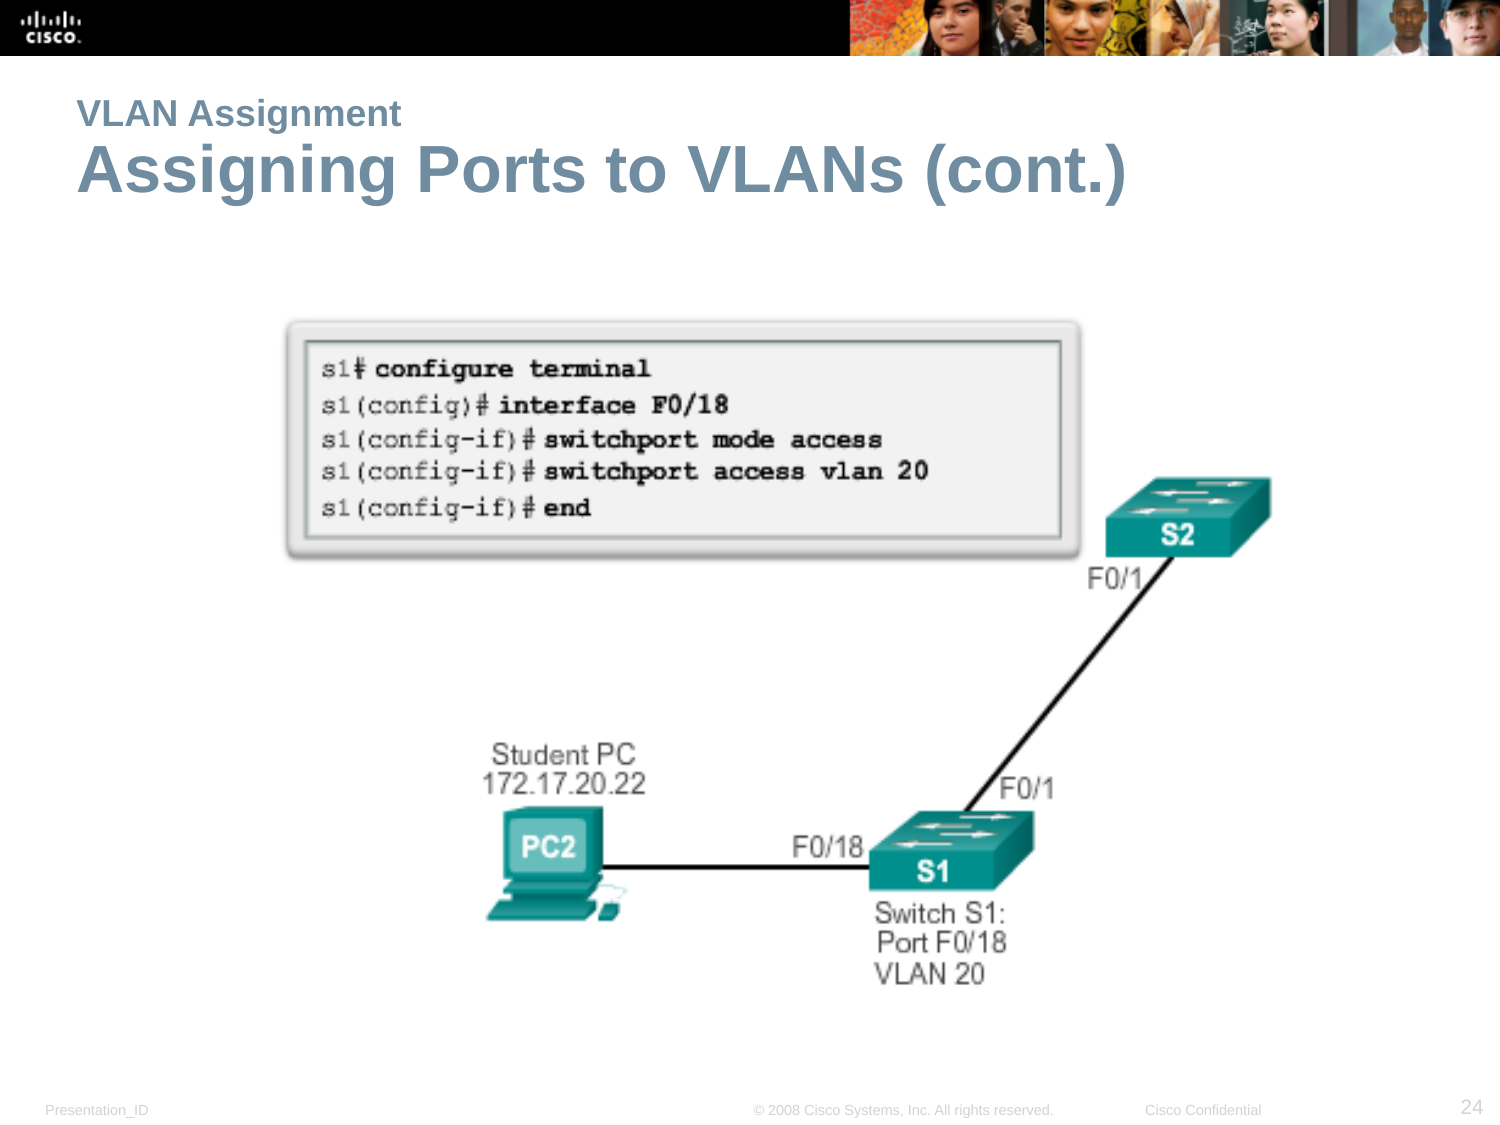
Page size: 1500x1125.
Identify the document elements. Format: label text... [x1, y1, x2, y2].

picture [0, 0, 1500, 56]
title VLAN Assignment Assigning Ports to VLANs (cont.) [62, 75, 1400, 214]
picture [194, 248, 1309, 1007]
